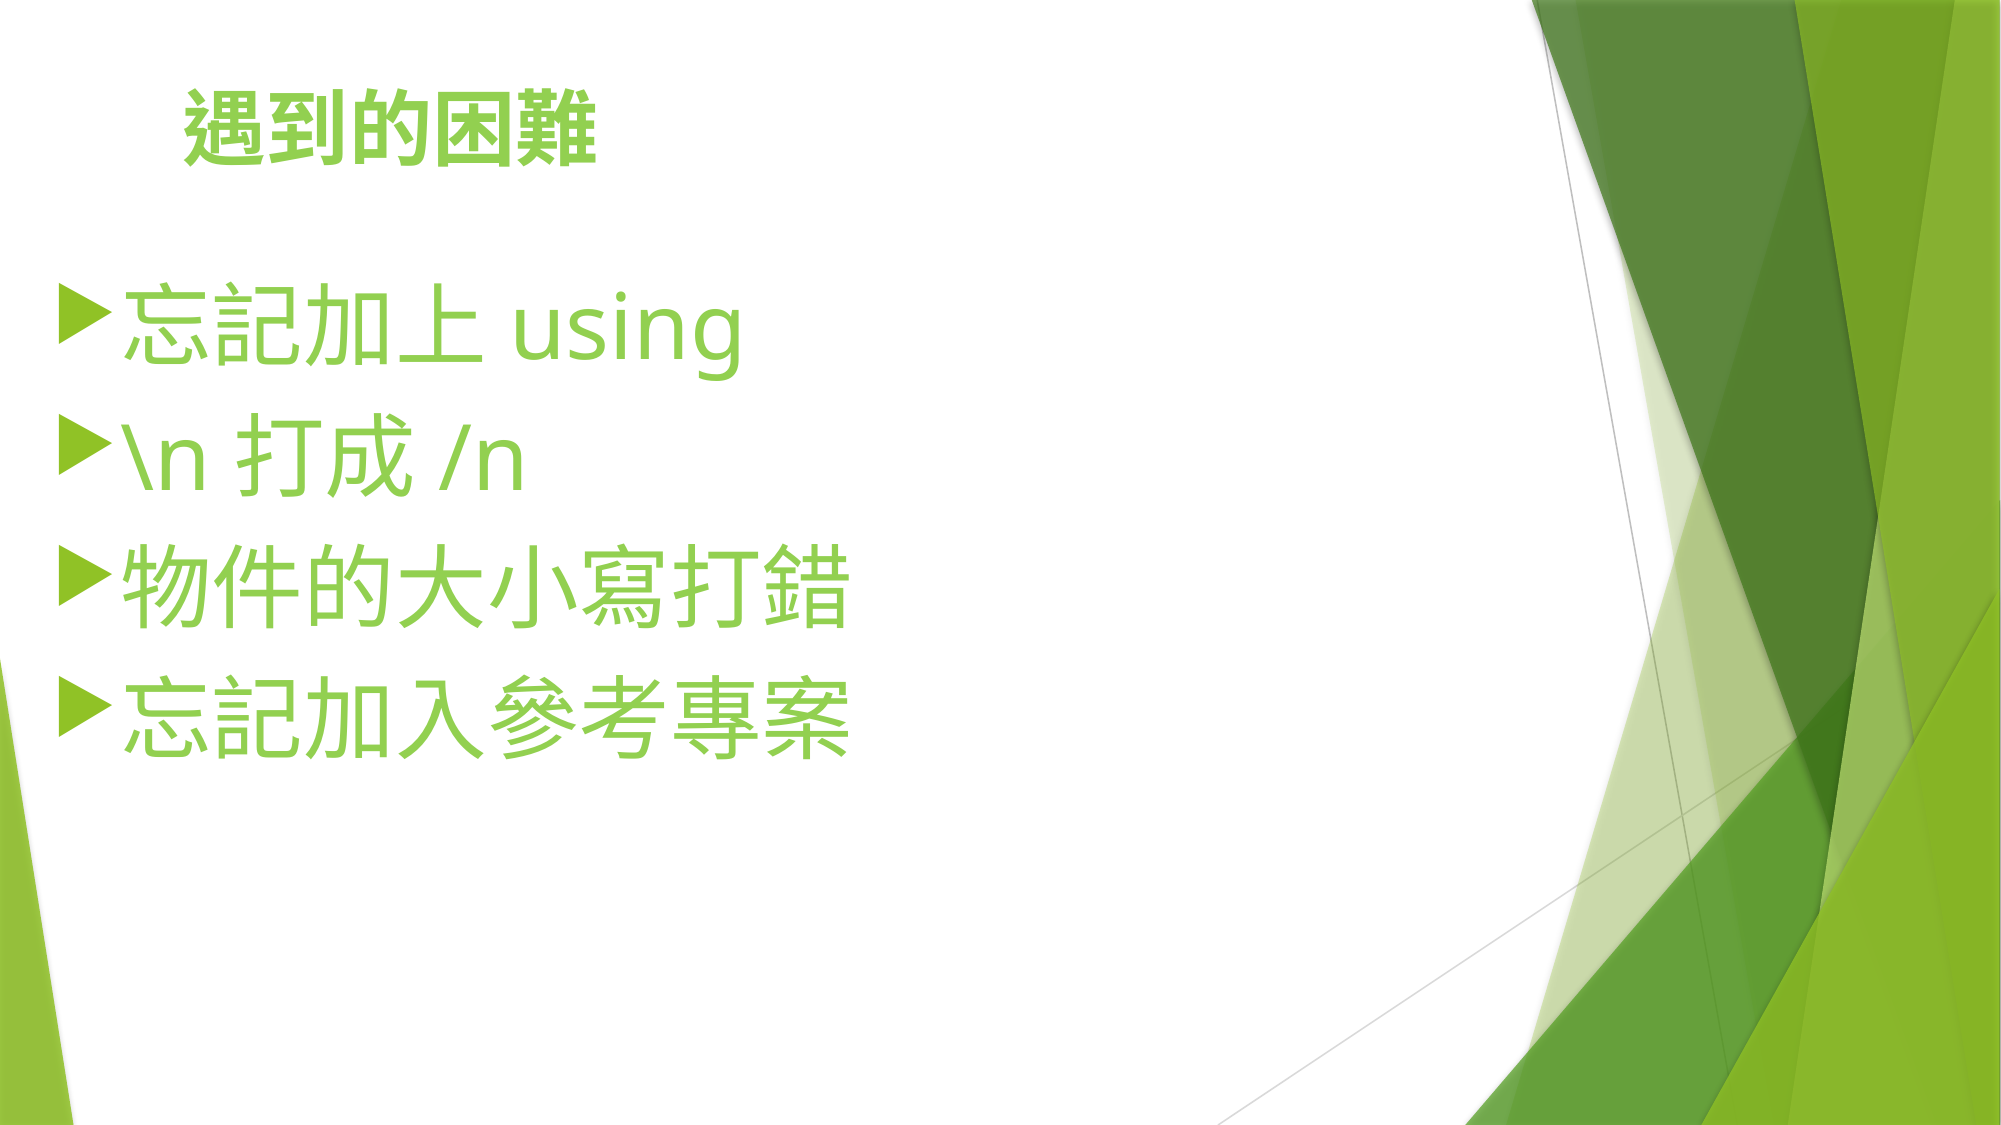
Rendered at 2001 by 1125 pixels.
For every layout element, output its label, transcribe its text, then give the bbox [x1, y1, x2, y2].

text_box 遇到的困難 [167, 69, 952, 185]
list 忘記加上using \n打成/n 物件的大小寫打錯 忘記加入參考專案 [37, 260, 1448, 897]
